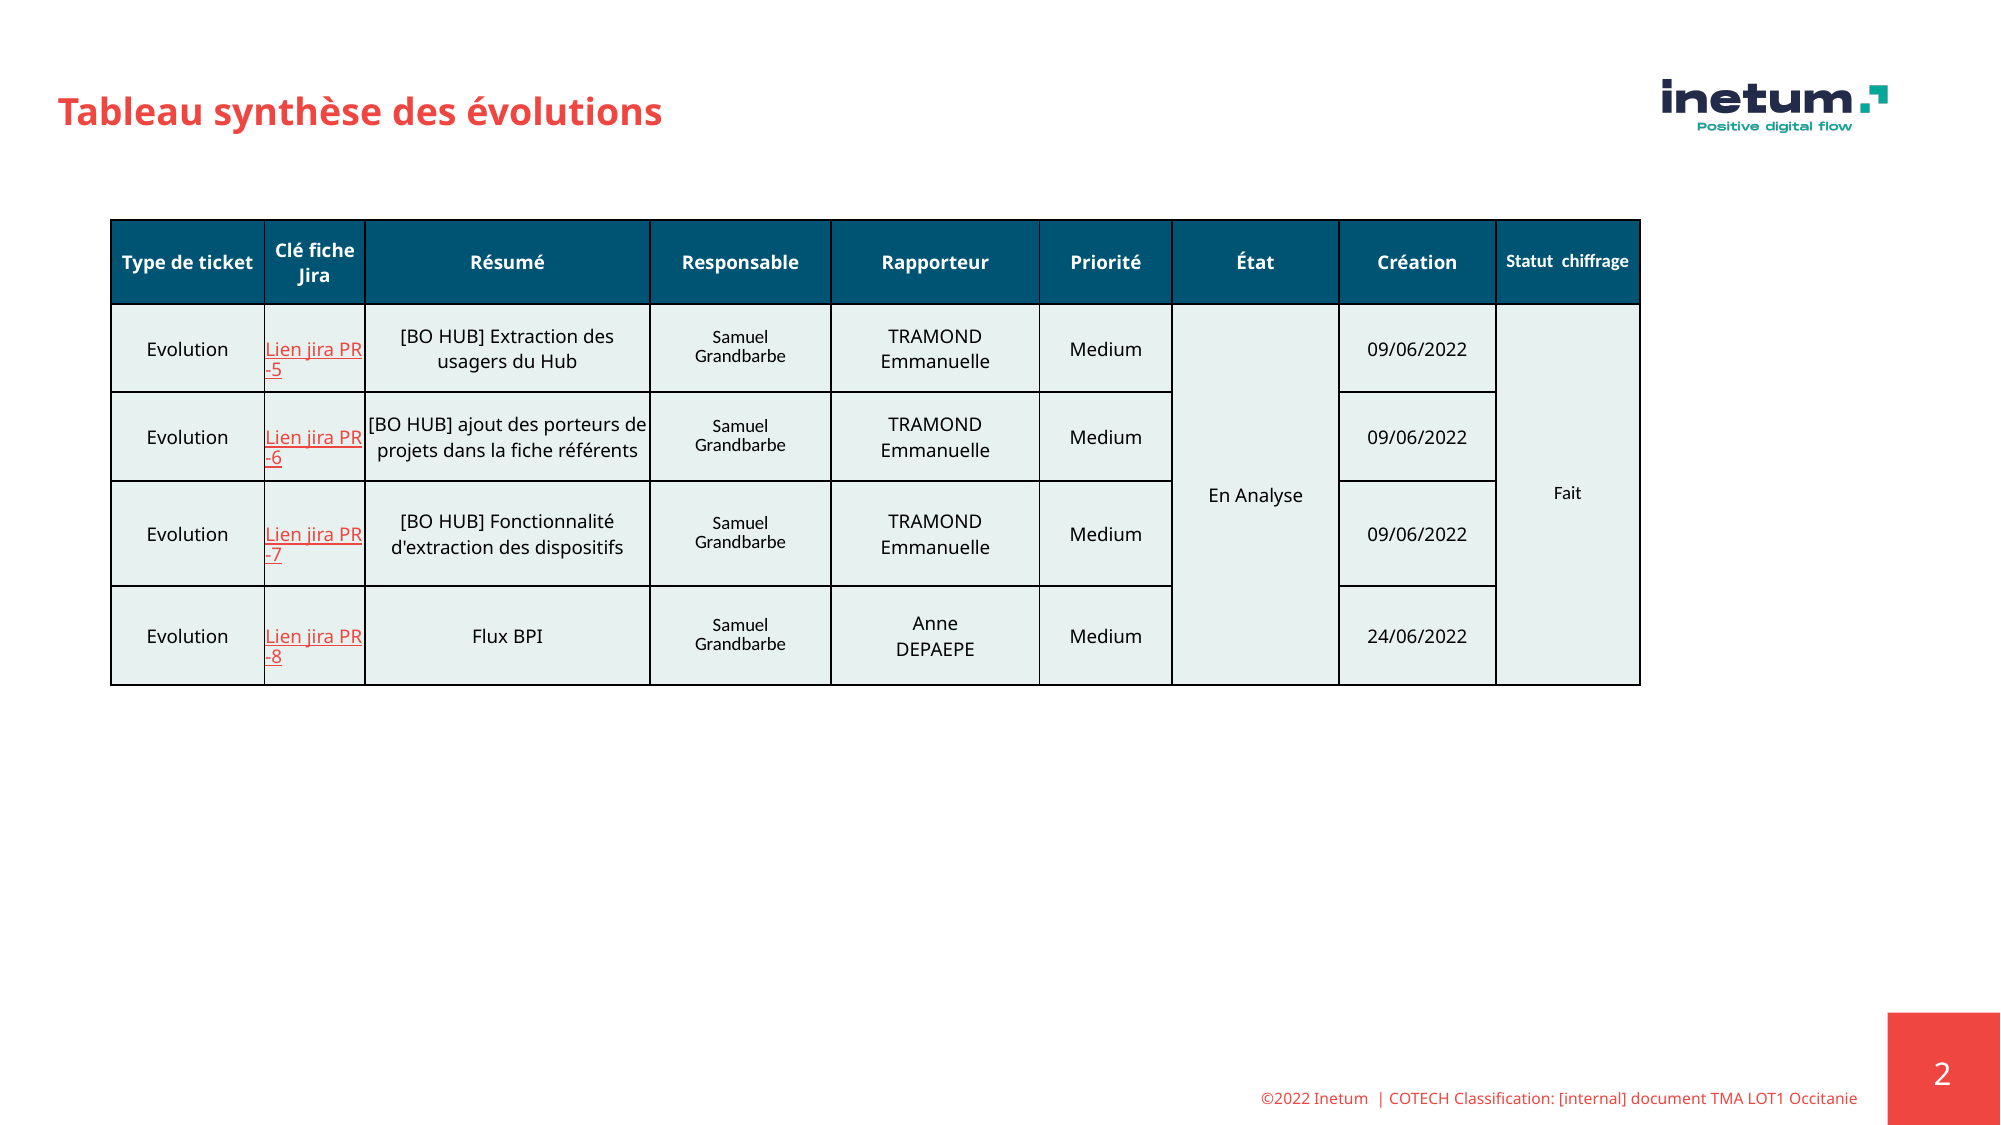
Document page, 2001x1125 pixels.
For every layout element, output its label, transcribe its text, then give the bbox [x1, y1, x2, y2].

table_cell TRAMOND Emmanuelle [832, 482, 1039, 585]
table_cell 09/06/2022 [1340, 393, 1495, 480]
table_cell [BO HUB] Extraction des usagers du Hub [366, 305, 649, 391]
table_cell Medium [1040, 393, 1171, 480]
table_cell Evolution [112, 482, 264, 585]
table_cell Lien jira PR-8 [265, 587, 364, 684]
table_cell Samuel Grandbarbe [651, 305, 830, 391]
table_cell Samuel Grandbarbe [651, 587, 830, 684]
table_cell Samuel Grandbarbe [651, 393, 830, 480]
table_cell [BO HUB] Fonctionnalité d'extraction des dispositifs [366, 482, 649, 585]
table_header État [1173, 221, 1338, 303]
table_cell Evolution [112, 393, 264, 480]
table_cell Samuel Grandbarbe [651, 482, 830, 585]
footer ©2022 Inetum | COTECH Classification: [internal] document TMA LOT1 Occitanie [1159, 1071, 1873, 1125]
table_header Clé fiche Jira [265, 221, 364, 303]
table_cell Evolution [112, 587, 264, 684]
table_cell En Analyse [1173, 305, 1338, 684]
table_cell TRAMOND Emmanuelle [832, 393, 1039, 480]
table_cell Medium [1040, 305, 1171, 391]
table_cell 09/06/2022 [1340, 482, 1495, 585]
table_cell Medium [1040, 587, 1171, 684]
table_cell Anne DEPAEPE [832, 587, 1039, 684]
table_cell TRAMOND Emmanuelle [832, 305, 1039, 391]
table_cell Lien jira PR-6 [265, 393, 364, 480]
table_cell Medium [1040, 482, 1171, 585]
table_cell 09/06/2022 [1340, 305, 1495, 391]
table_header Rapporteur [832, 221, 1039, 303]
table_cell 24/06/2022 [1340, 587, 1495, 684]
picture [1662, 79, 1888, 133]
table_cell Flux BPI [366, 587, 649, 684]
title Tableau synthèse des évolutions [55, 85, 1747, 276]
table_header Type de ticket [112, 221, 264, 303]
table_header Responsable [651, 221, 830, 303]
table_cell Evolution [112, 305, 264, 391]
table_cell Lien jira PR-7 [265, 482, 364, 585]
table_cell Fait [1497, 305, 1639, 684]
table_header Priorité [1040, 221, 1171, 303]
table_cell Lien jira PR-5 [265, 305, 364, 391]
table_header Statut chiffrage [1497, 221, 1639, 303]
table_header Résumé [366, 221, 649, 303]
table_header Création [1340, 221, 1495, 303]
table_cell [BO HUB] ajout des porteurs de projets dans la fiche référents [366, 393, 649, 480]
